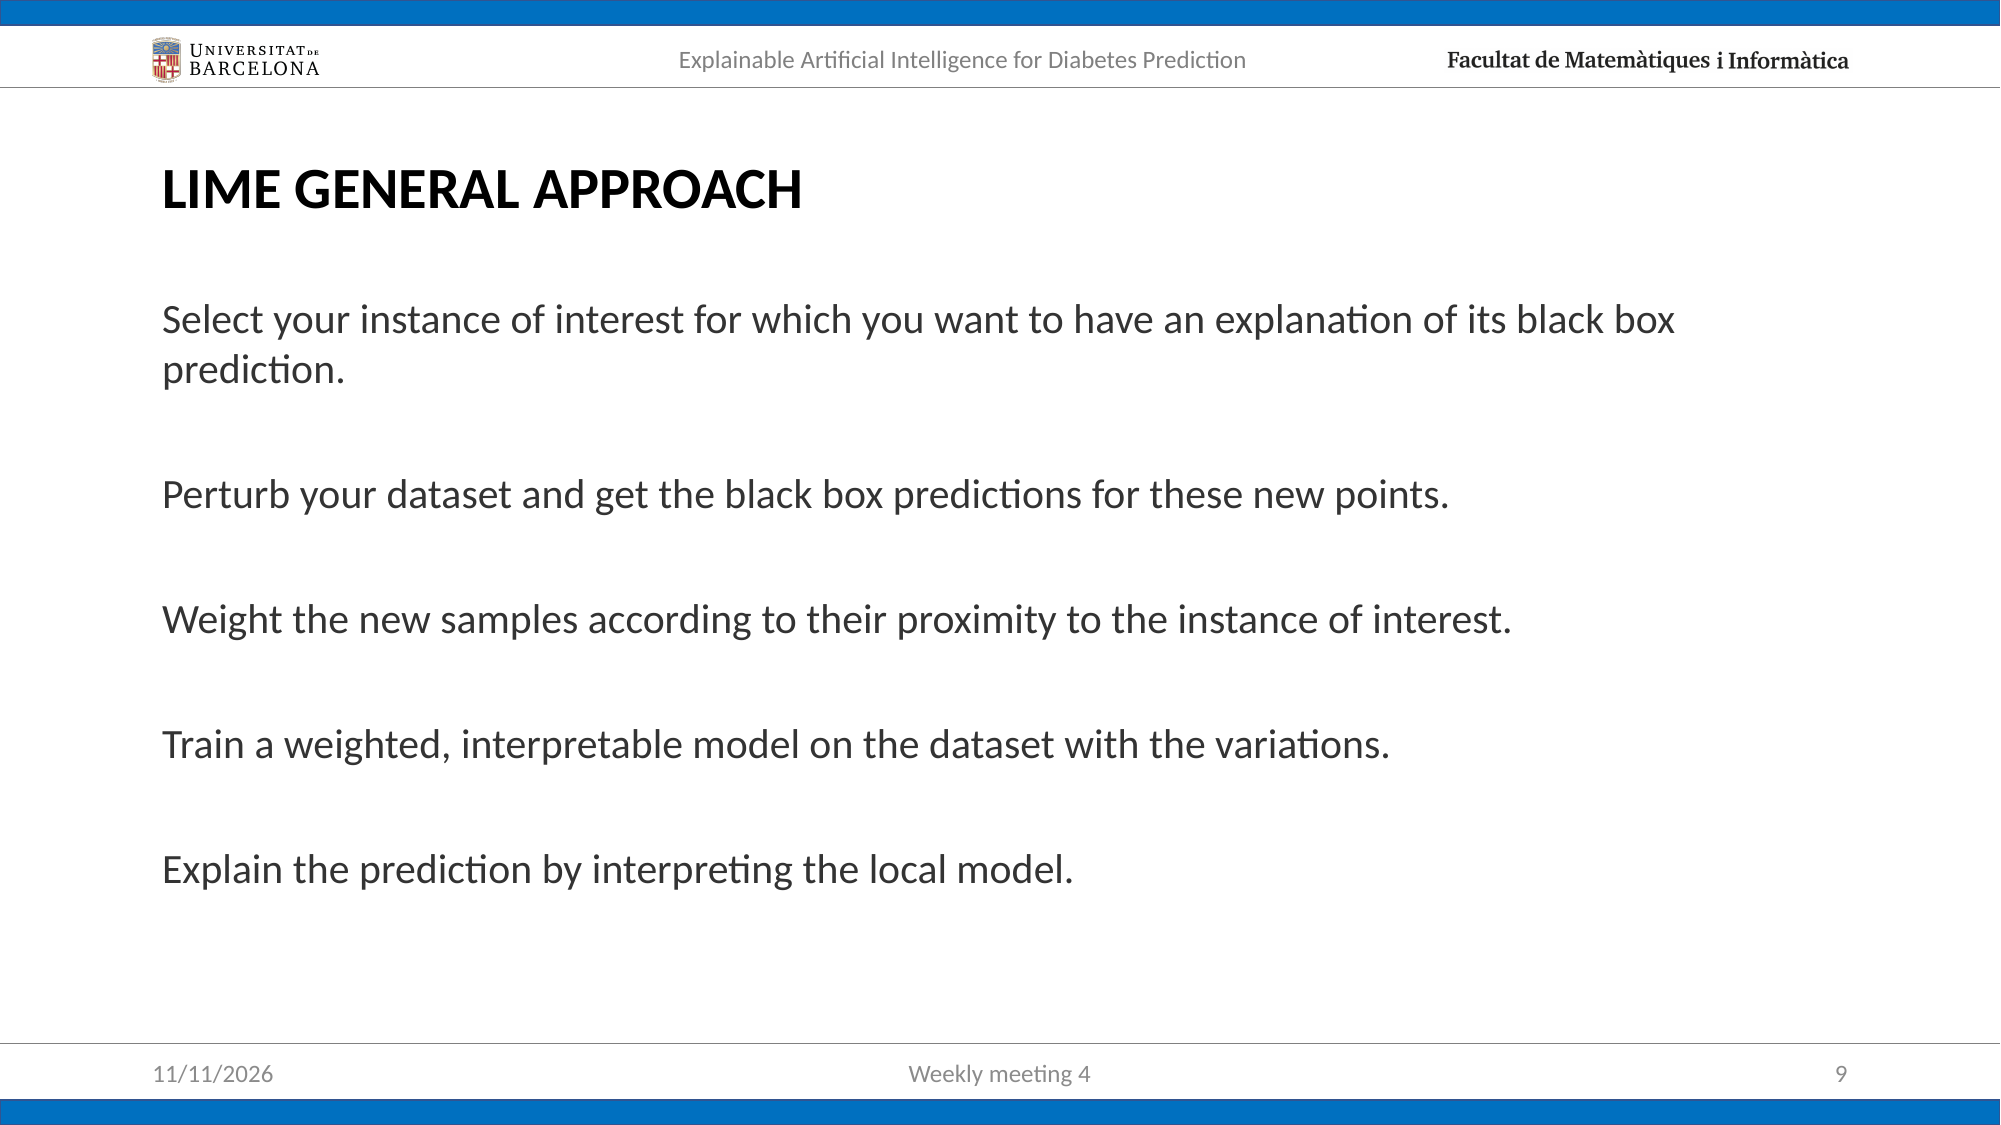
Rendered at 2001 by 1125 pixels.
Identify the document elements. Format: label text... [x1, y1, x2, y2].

slide_number 9 [1412, 1048, 1863, 1103]
text_box LIME GENERAL APPROACH [147, 143, 1853, 228]
footer Weekly meeting 4 [662, 1048, 1338, 1103]
picture [1444, 48, 1853, 73]
text_box Select your instance of interest for which you want to have an explanation of its black box prediction. Perturb your dataset and get the black box predictions for these new points. Weight the new samples according to their proximity to the instance of interest. Train a weighted, interpretable model on the dataset with the variations. Explain the prediction by interpreting the local model. [147, 284, 1884, 1043]
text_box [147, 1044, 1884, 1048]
text_box [0, 1099, 2000, 1125]
text_box [0, 0, 2000, 26]
picture [147, 33, 324, 87]
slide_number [137, 1044, 588, 1103]
text_box Explainable Artificial Intelligence for Diabetes Prediction [664, 36, 1269, 81]
